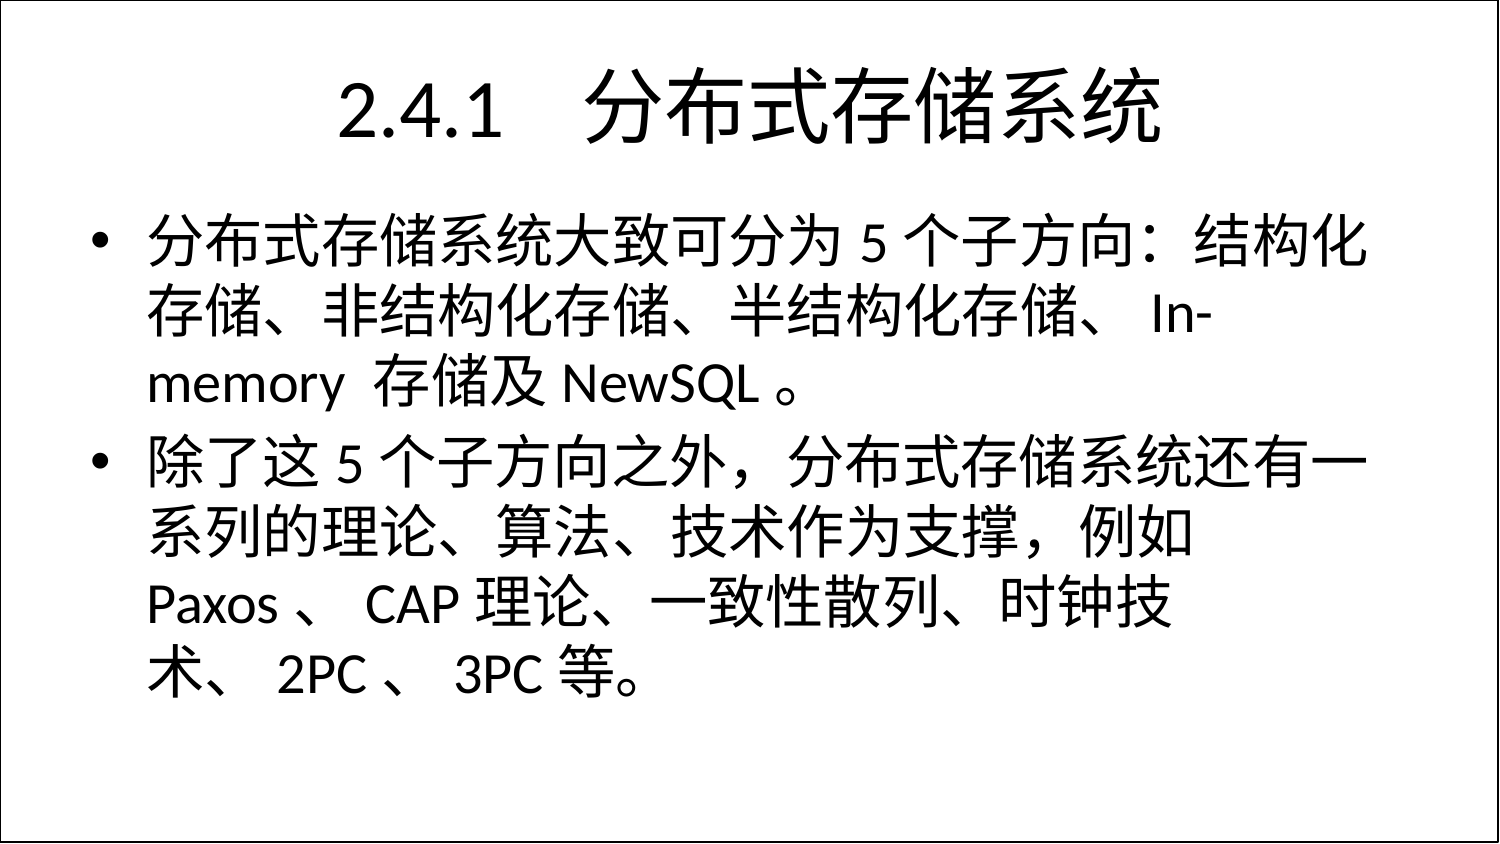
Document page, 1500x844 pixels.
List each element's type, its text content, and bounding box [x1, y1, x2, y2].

title 2.4.1 分布式存储系统 [75, 33, 1425, 175]
list 分布式存储系统大致可分为5个子方向：结构化存储、非结构化存储、半结构化存储、In-memory 存储及NewSQL。 除了这5个子方向之外，分布式存储系统还有一系列的理论、算法、技术作为支撑，例如 Paxos、CAP理论、一致性散列、时钟技术、2PC、3PC等。 [75, 196, 1425, 754]
